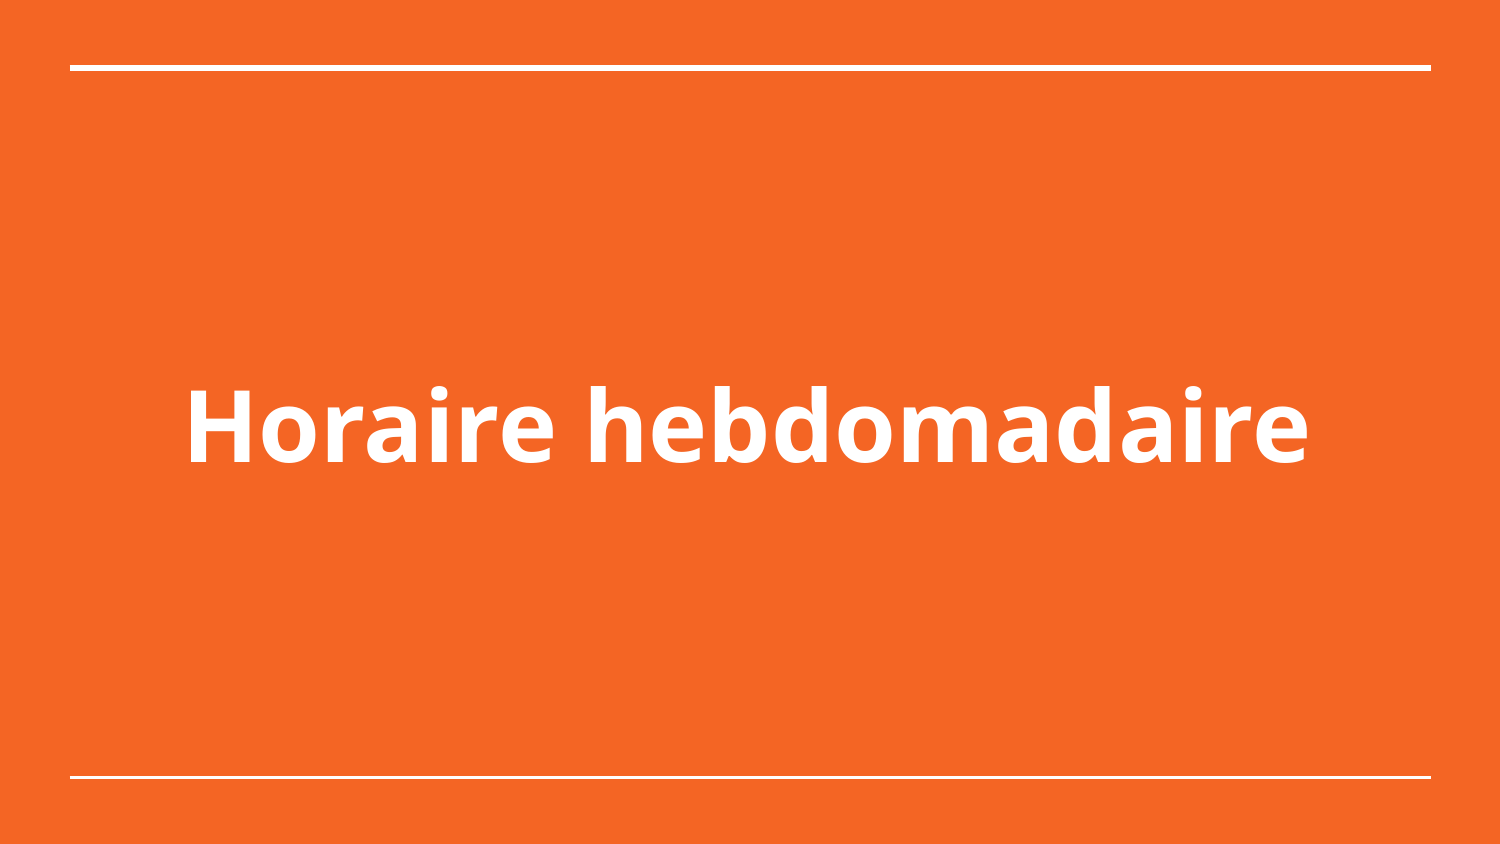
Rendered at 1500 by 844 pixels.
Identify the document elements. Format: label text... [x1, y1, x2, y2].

title Horaire hebdomadaire [66, 296, 1428, 550]
